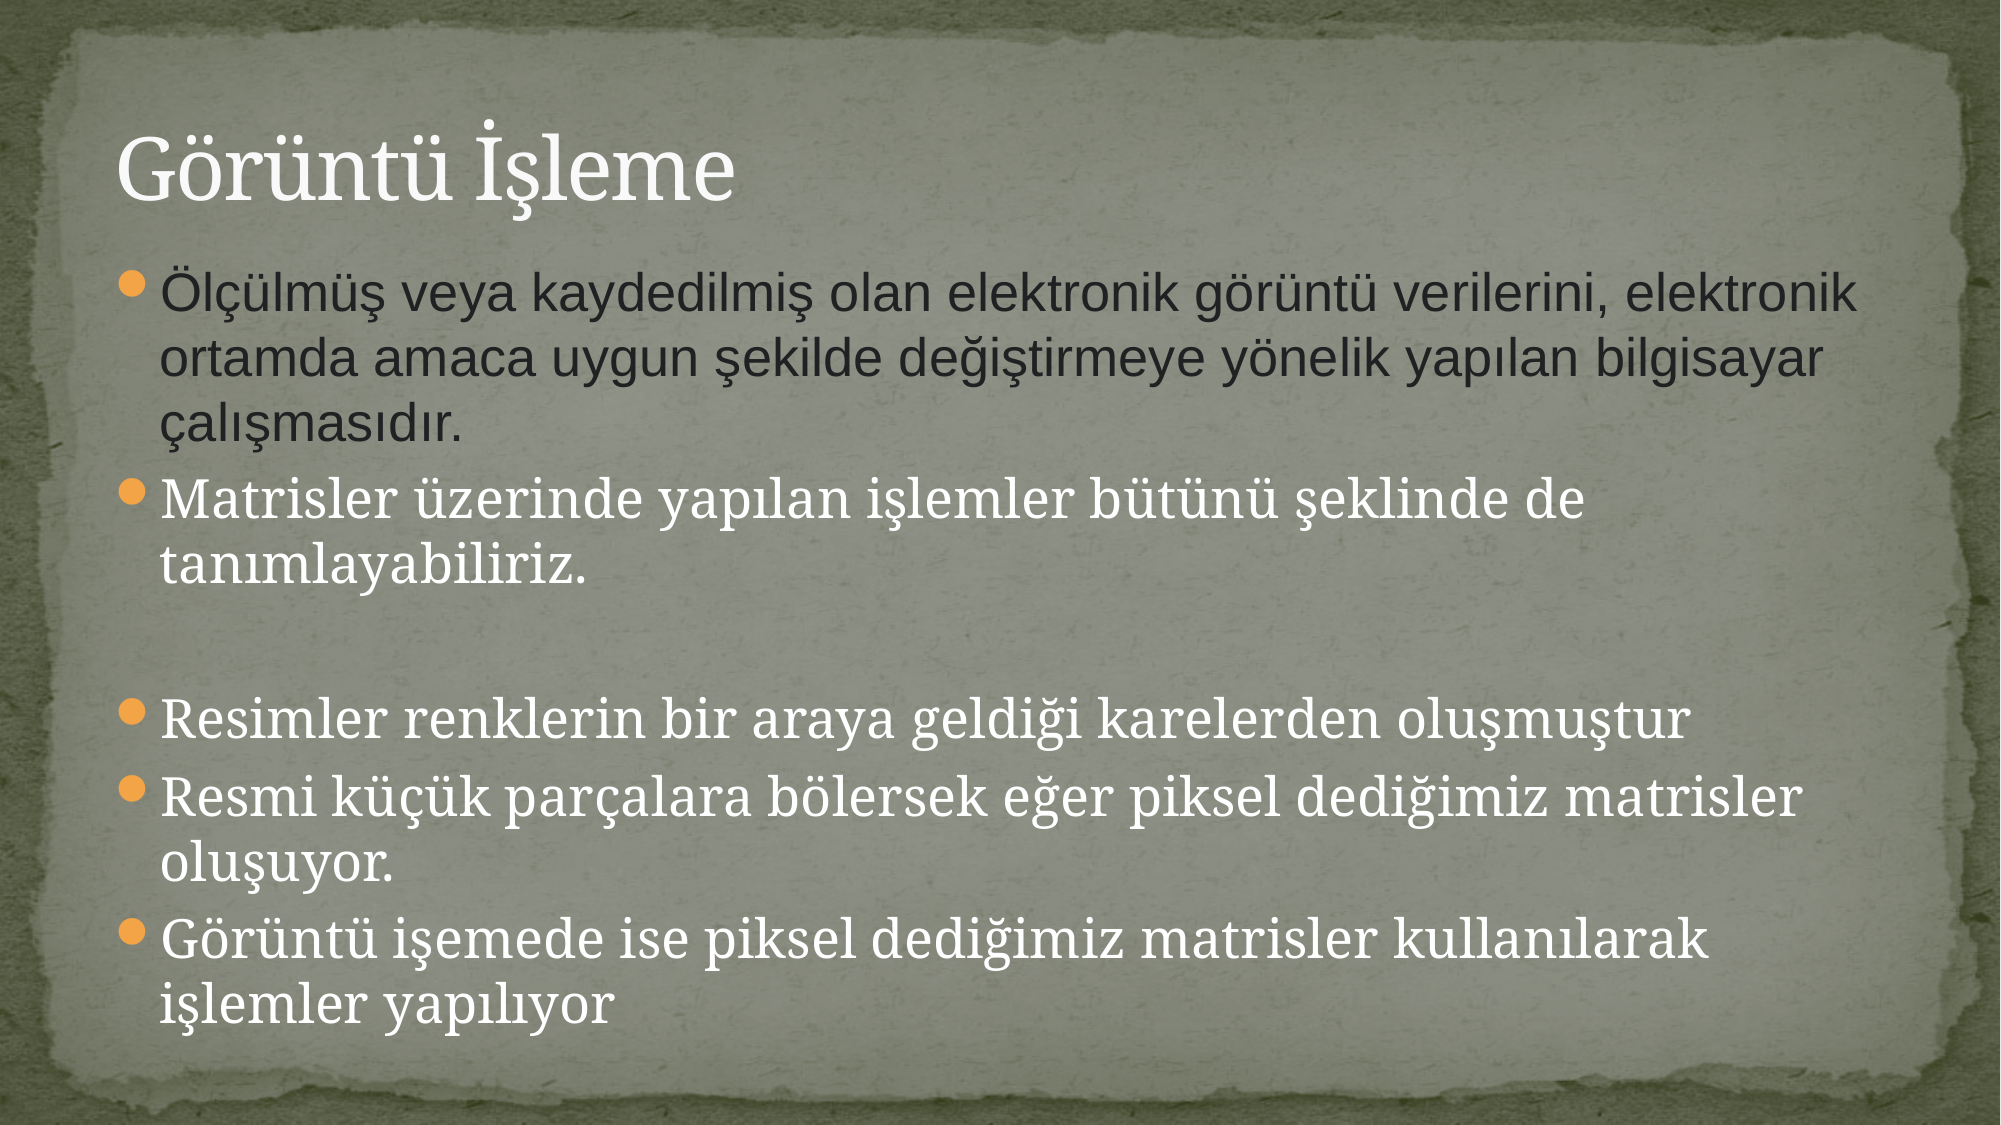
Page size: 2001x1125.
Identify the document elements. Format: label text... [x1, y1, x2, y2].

list Ölçülmüş veya kaydedilmiş olan elektronik görüntü verilerini, elektronik ortamda amaca uygun şekilde değiştirmeye yönelik yapılan bilgisayar çalışmasıdır. Matrisler üzerinde yapılan işlemler bütünü şeklinde de tanımlayabiliriz. Resimler renklerin bir araya geldiği karelerden oluşmuştur Resmi küçük parçalara bölersek eğer piksel dediğimiz matrisler oluşuyor. Görüntü işemede ise piksel dediğimiz matrisler kullanılarak işlemler yapılıyor [99, 249, 1900, 1000]
title Görüntü İşleme [99, 24, 1900, 225]
